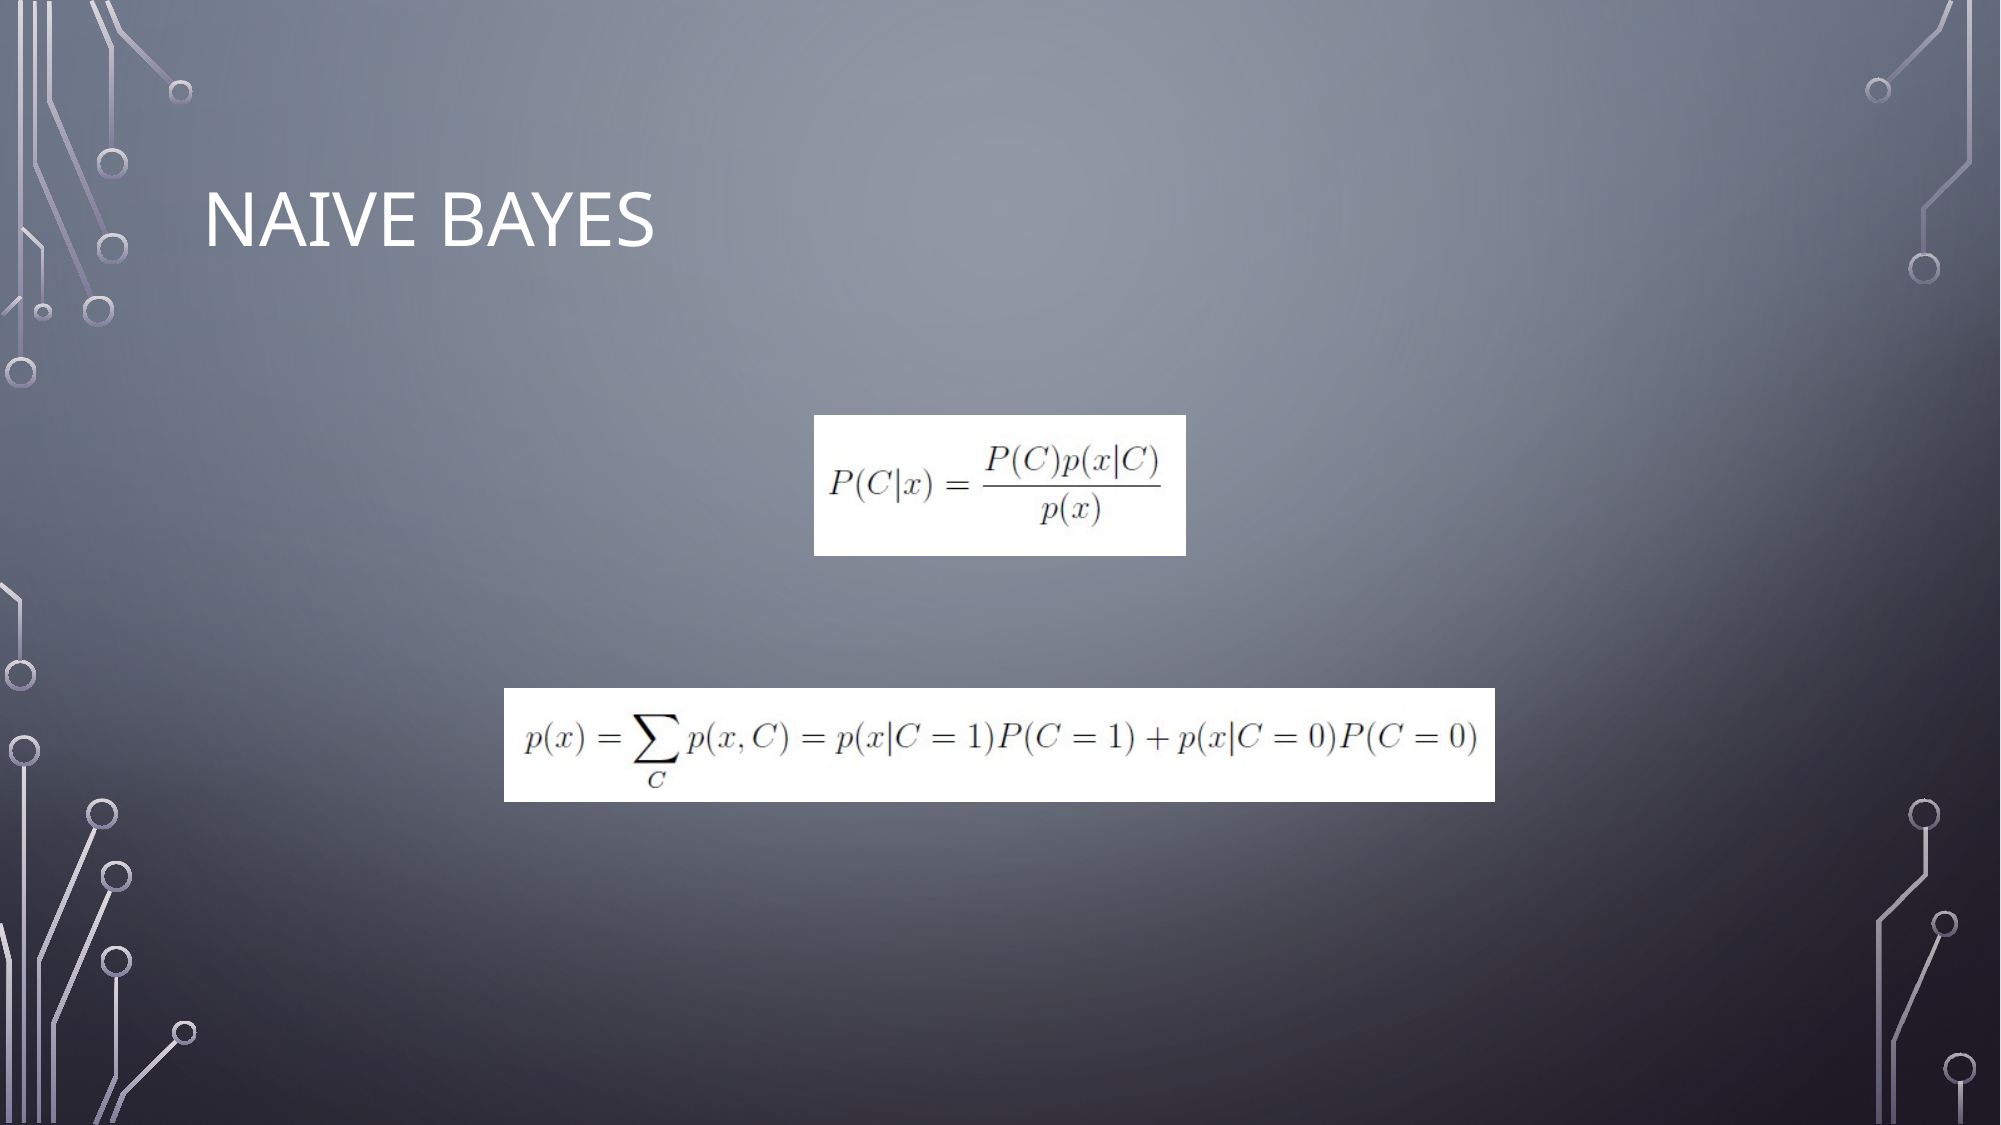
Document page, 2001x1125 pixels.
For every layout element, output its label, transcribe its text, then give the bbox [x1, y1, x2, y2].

picture [504, 688, 1495, 802]
title Naive Bayes [187, 101, 1813, 344]
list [813, 415, 1186, 556]
